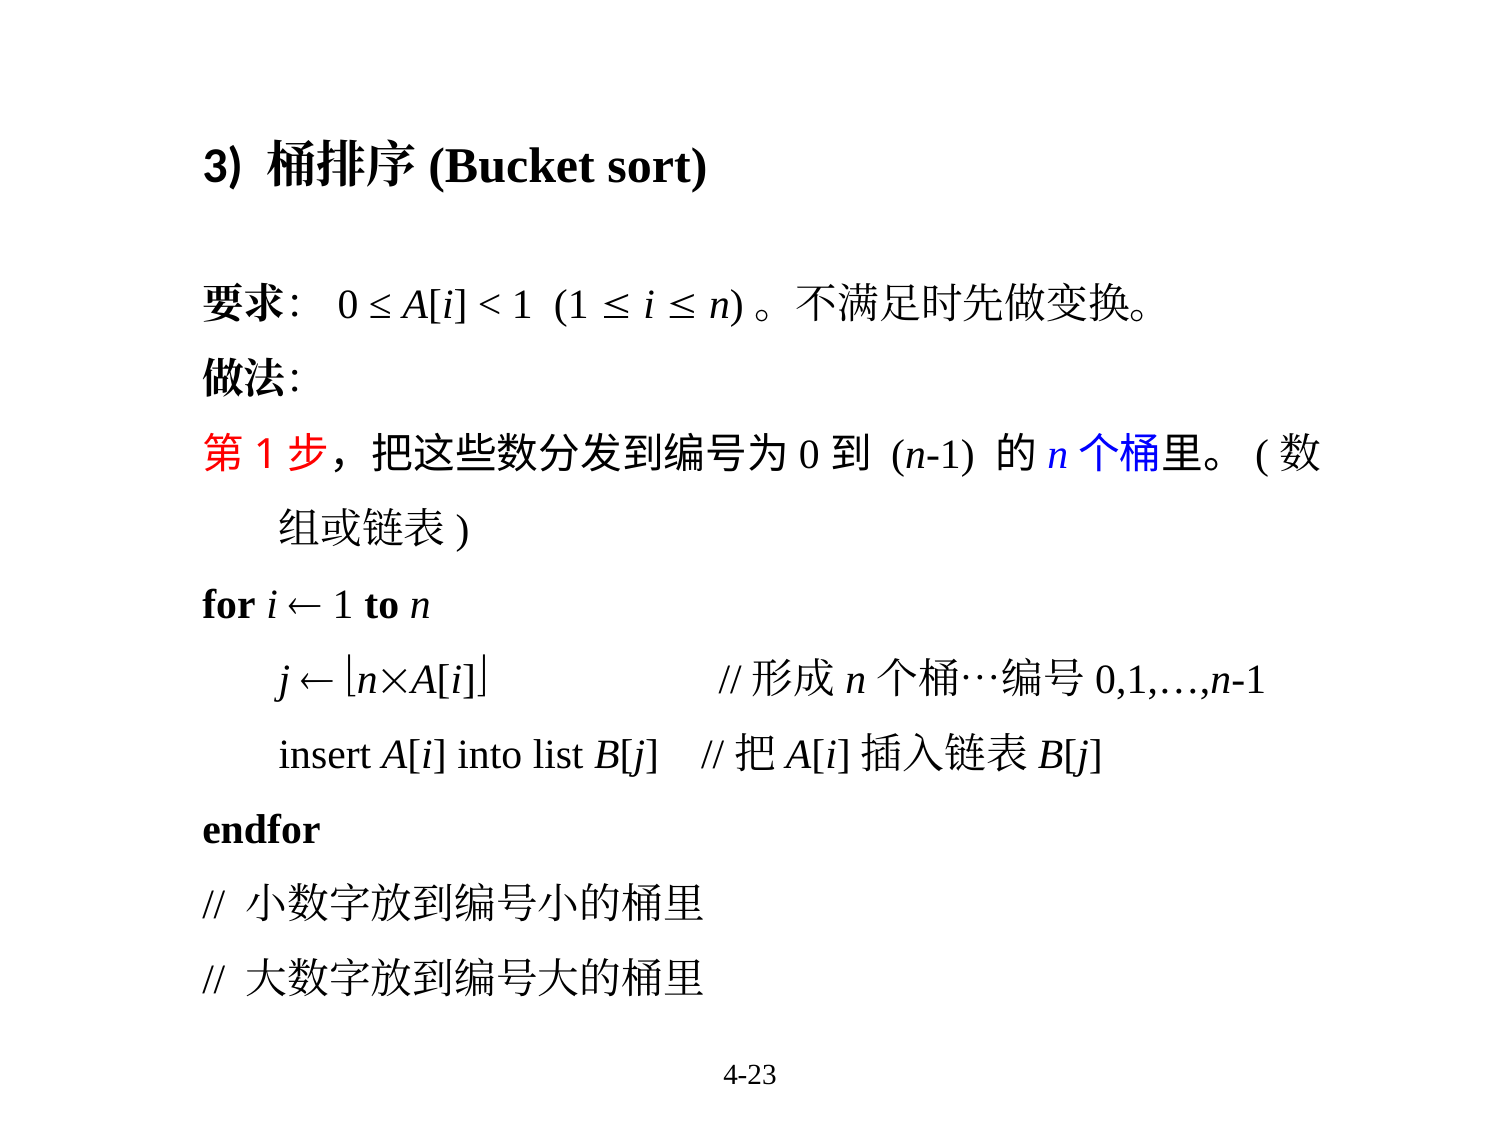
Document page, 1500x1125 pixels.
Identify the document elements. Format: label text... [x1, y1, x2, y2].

text_box 3) 桶排序(Bucket sort) 要求：0 ≤ A[i] < 1 (1  i  n)。不满足时先做变换。 做法： 第1步，把这些数分发到编号为0到 (n-1) 的n个桶里。(数组或链表) for i  1 to n j  nA[i] //形成n个桶…编号0,1,…,n-1 insert A[i] into list B[j] //把A[i]插入链表B[j] endfor // 小数字放到编号小的桶里 // 大数字放到编号大的桶里 [187, 124, 1350, 1010]
footer 4-23 [512, 1042, 988, 1103]
